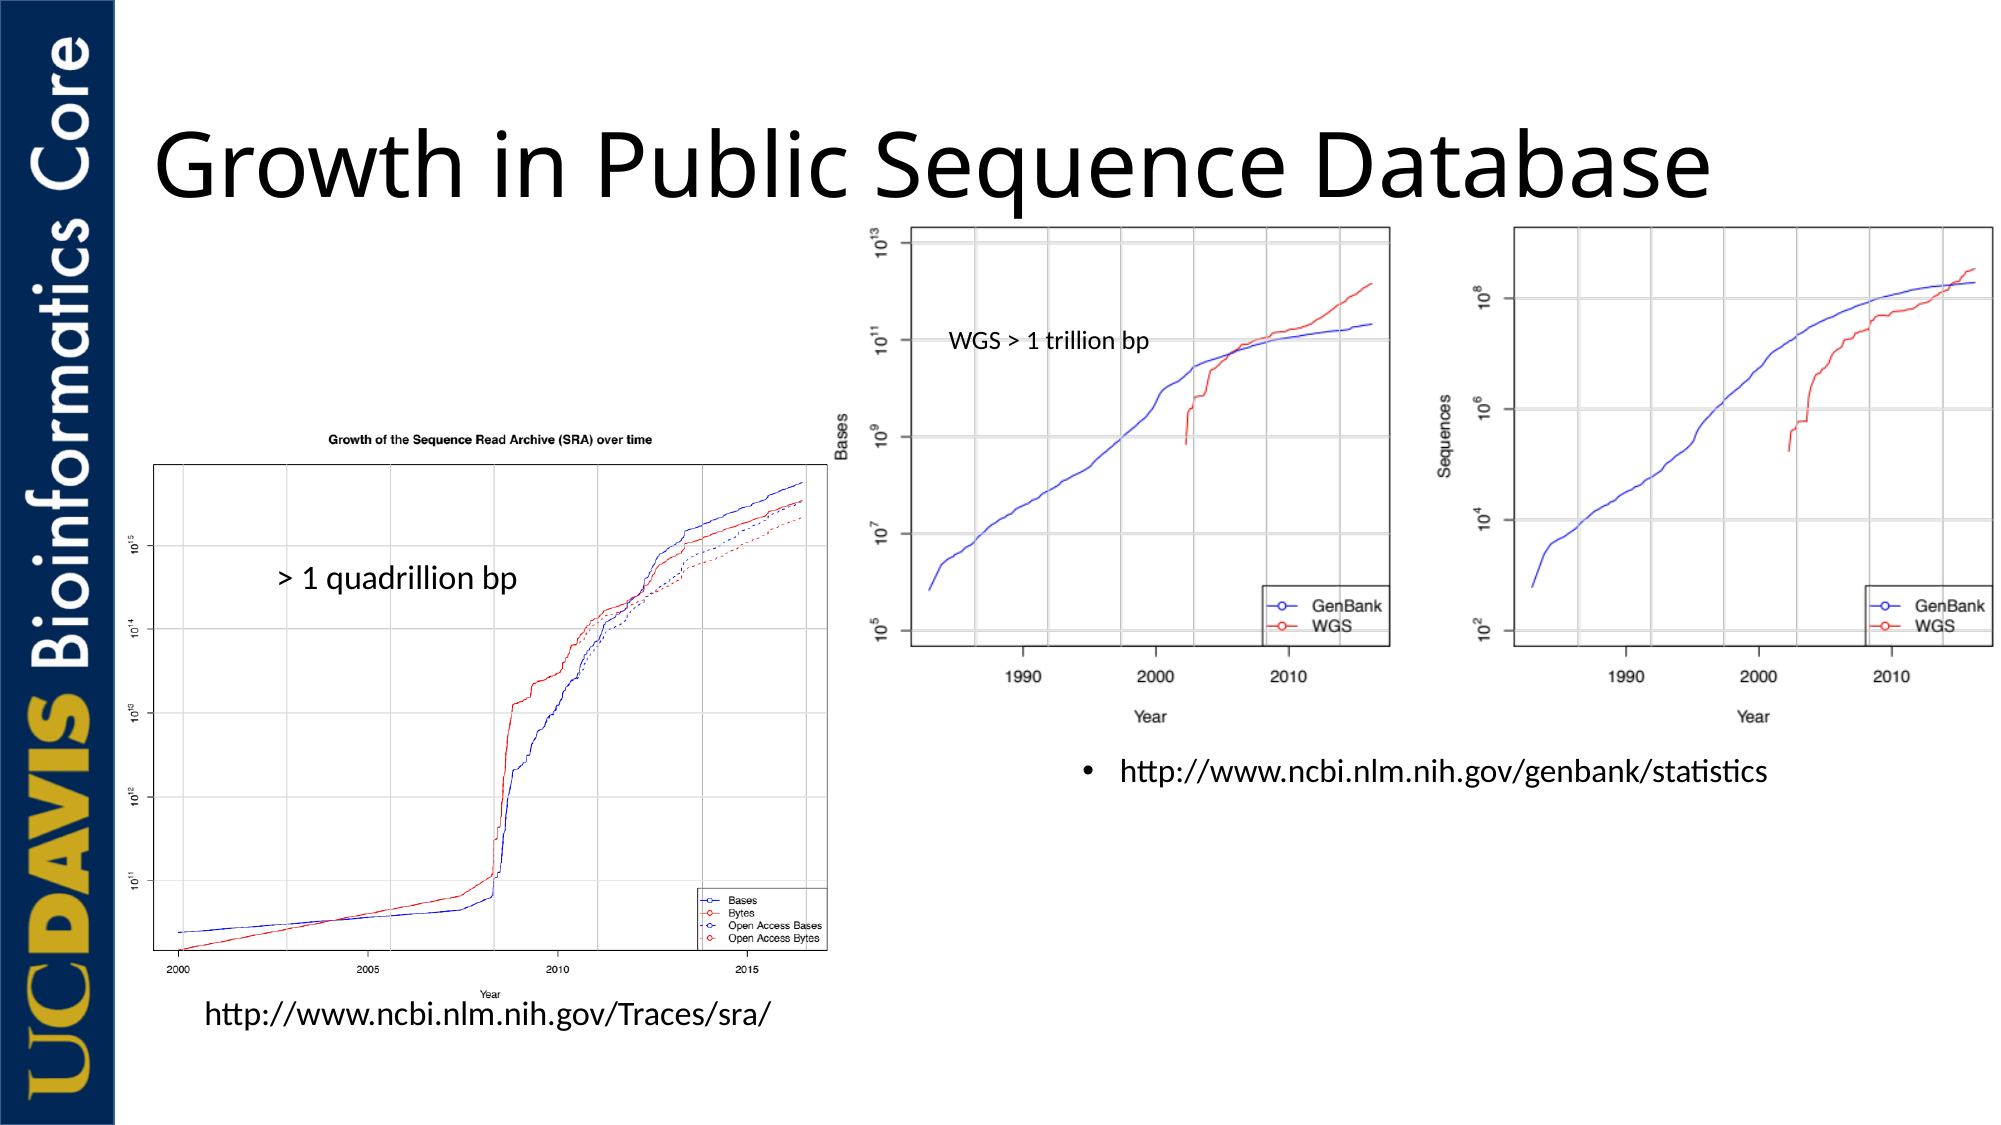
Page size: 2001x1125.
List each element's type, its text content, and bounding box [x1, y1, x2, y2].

picture [8, 0, 2000, 1121]
list http://www.ncbi.nlm.nih.gov/genbank/statistics [1067, 747, 1795, 823]
title Growth in Public Sequence Database [137, 59, 1863, 278]
text_box http://www.ncbi.nlm.nih.gov/Traces/sra/ [189, 1012, 787, 1040]
